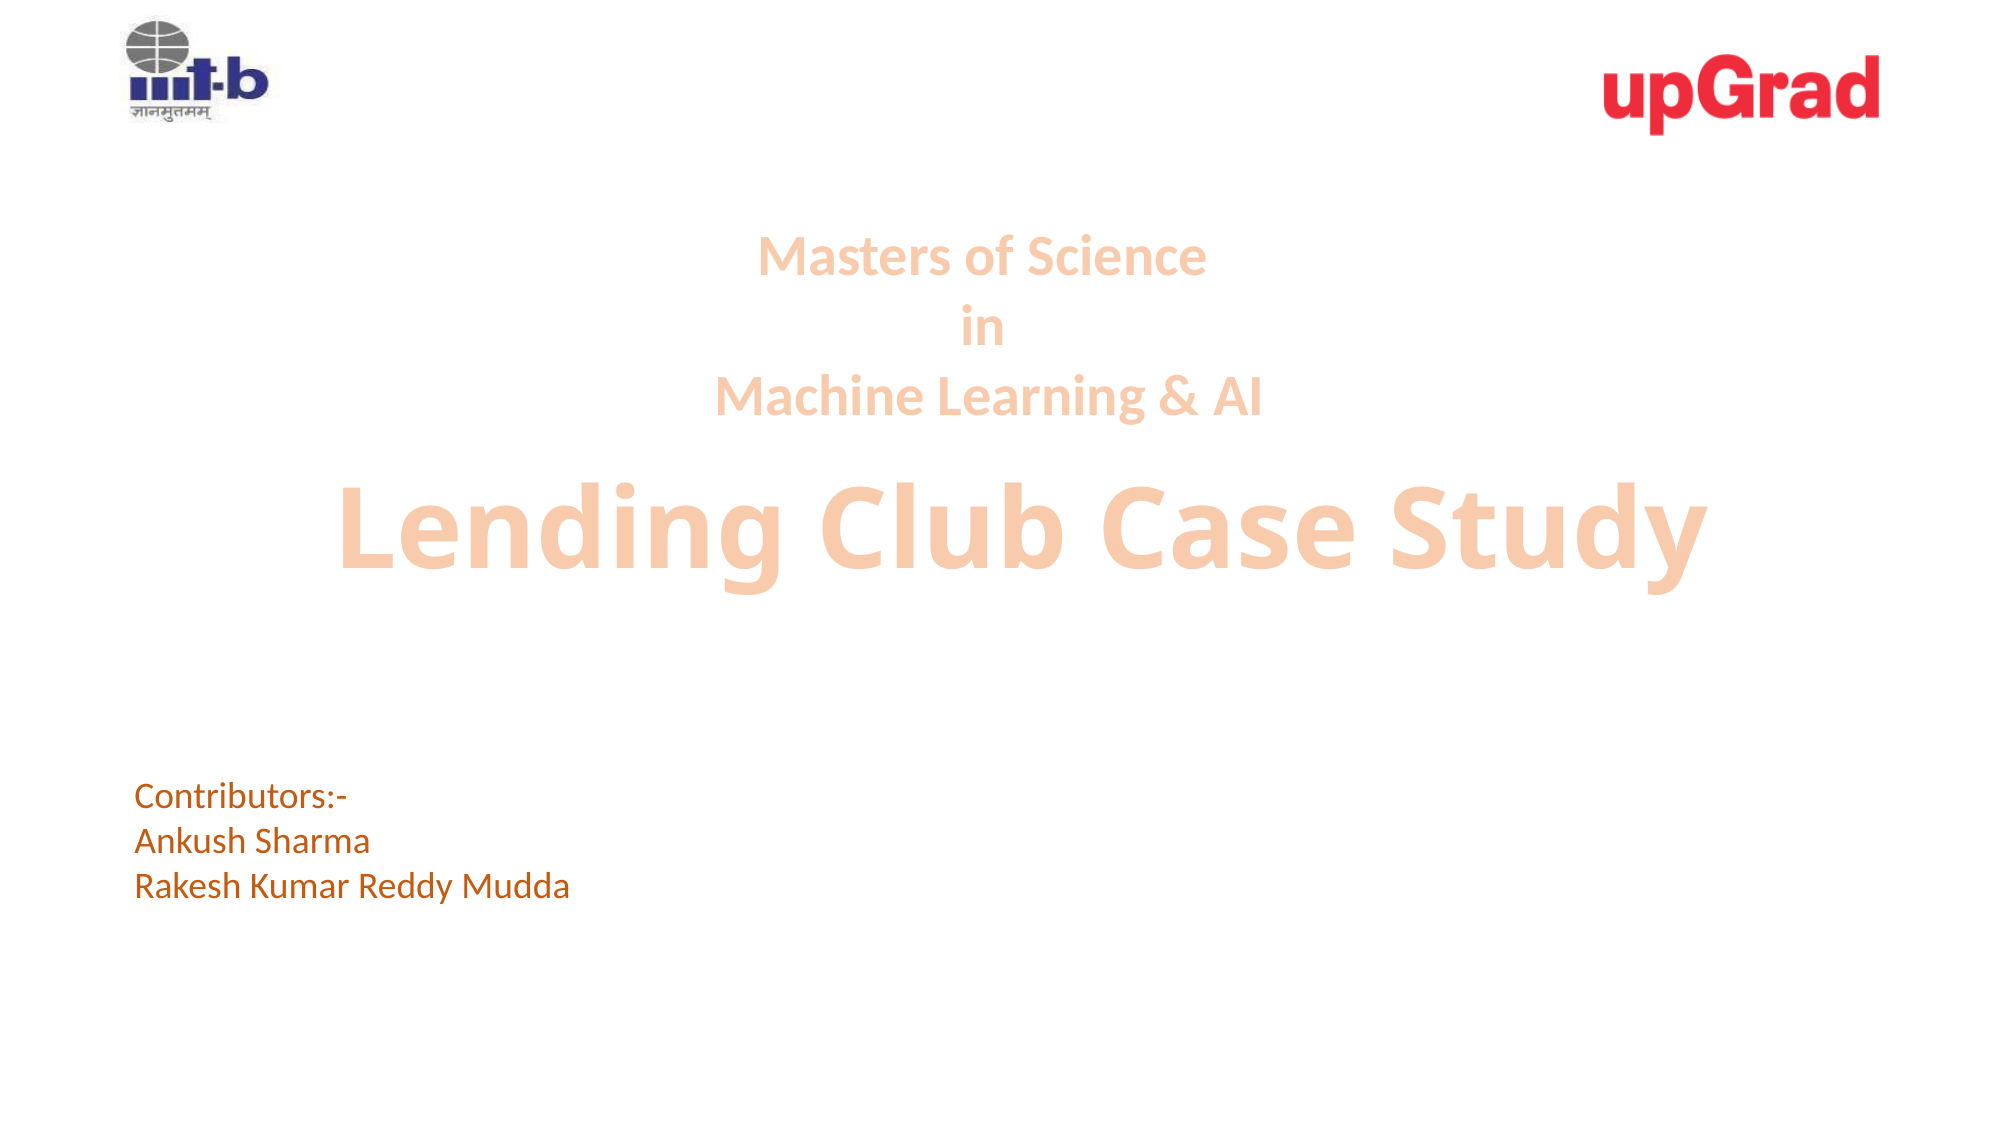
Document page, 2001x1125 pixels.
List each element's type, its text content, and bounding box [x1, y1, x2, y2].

text_box [1603, 54, 1880, 136]
text_box [119, 15, 281, 123]
text_box Contributors:- Ankush Sharma Rakesh Kumar Reddy Mudda [119, 763, 1342, 914]
text_box Masters of Science in Machine Learning & AI [699, 209, 1280, 435]
text_box Lending Club Case Study [318, 448, 1725, 599]
